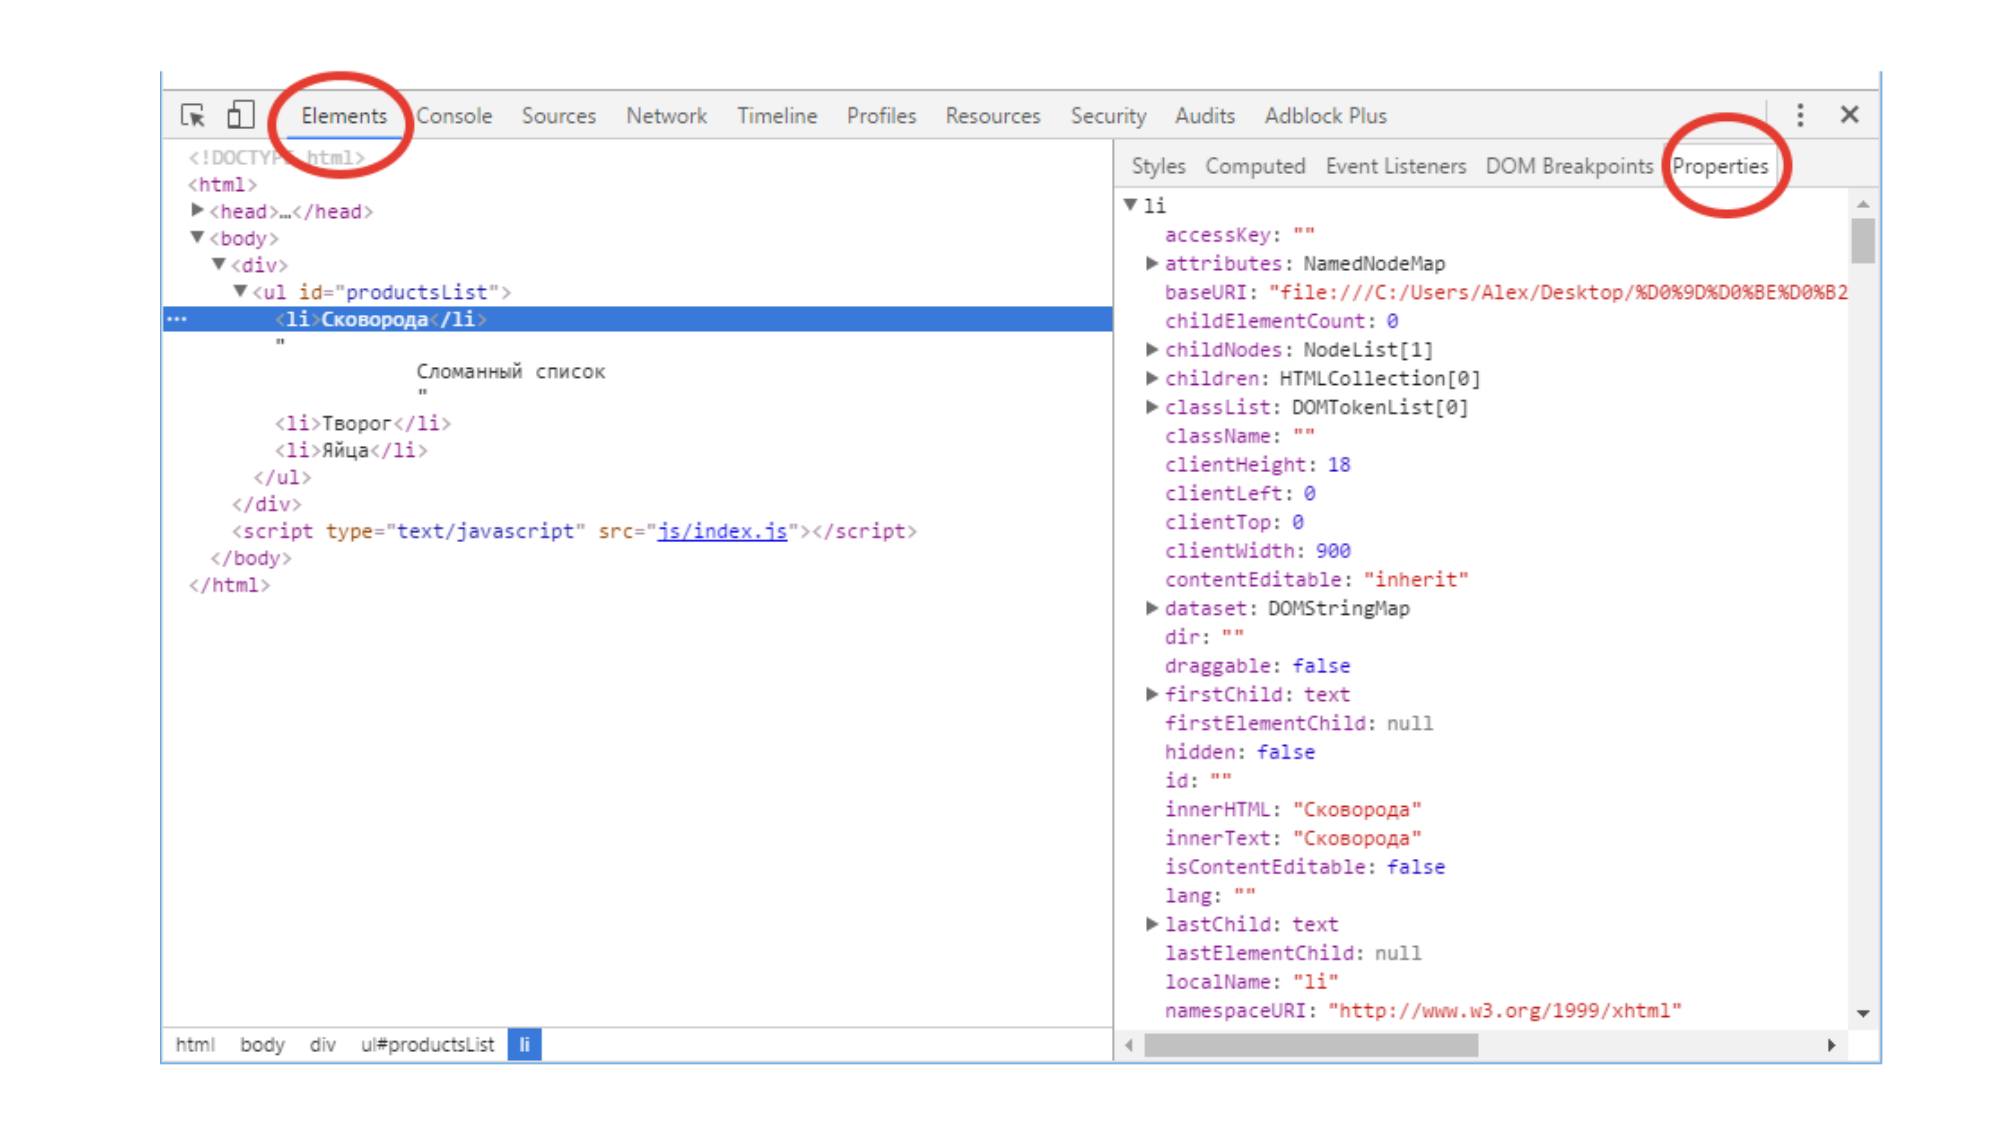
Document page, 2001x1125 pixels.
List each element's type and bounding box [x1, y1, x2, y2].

picture [160, 59, 1940, 1122]
